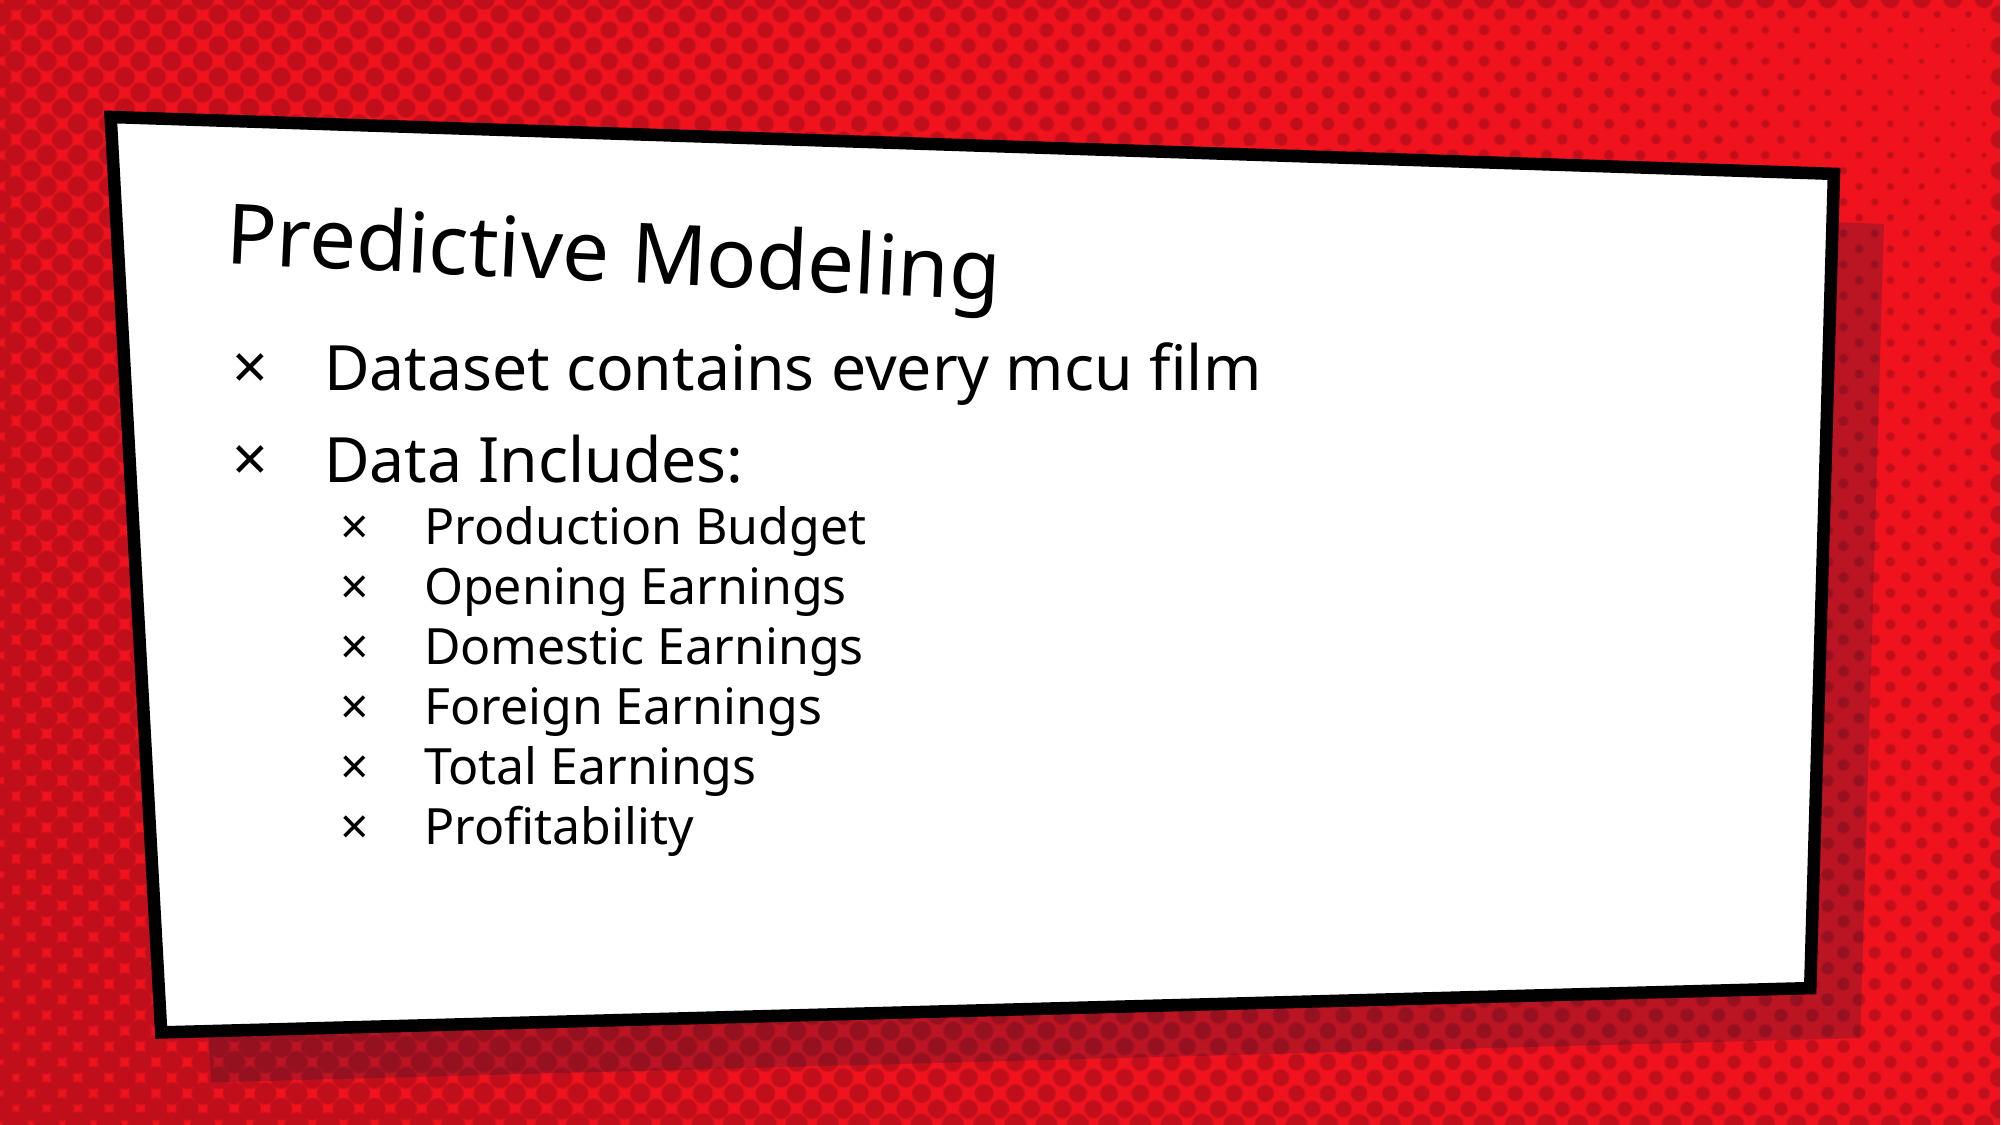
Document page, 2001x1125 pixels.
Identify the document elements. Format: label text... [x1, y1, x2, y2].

list Dataset contains every mcu film Data Includes: Production Budget Opening Earnings Domestic Earnings Foreign Earnings Total Earnings Profitability [209, 313, 1840, 1036]
title Predictive Modeling [209, 128, 1753, 313]
